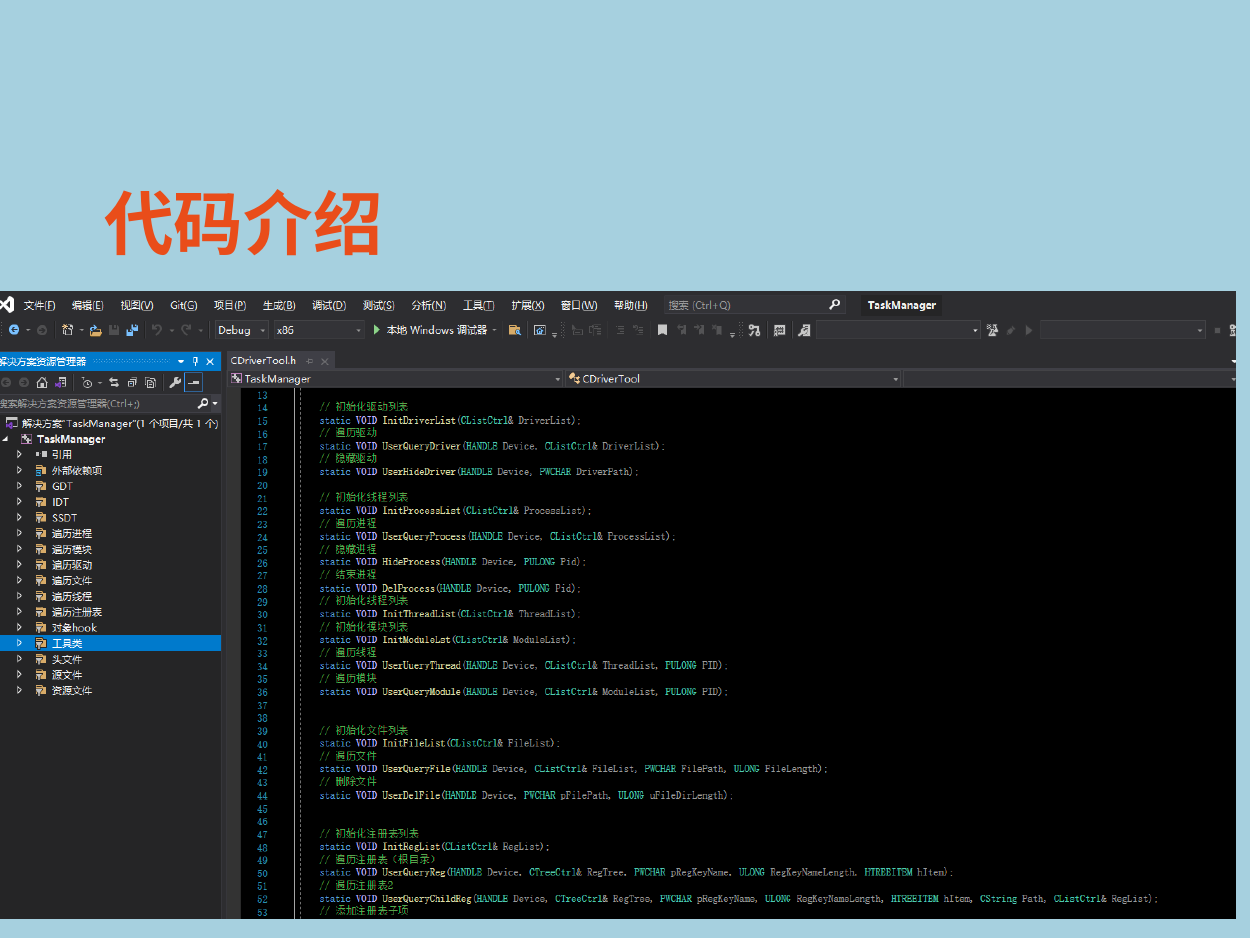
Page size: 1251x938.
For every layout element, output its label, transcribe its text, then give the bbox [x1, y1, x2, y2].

picture [0, 291, 1236, 919]
text_box 代码介绍 [89, 172, 398, 271]
